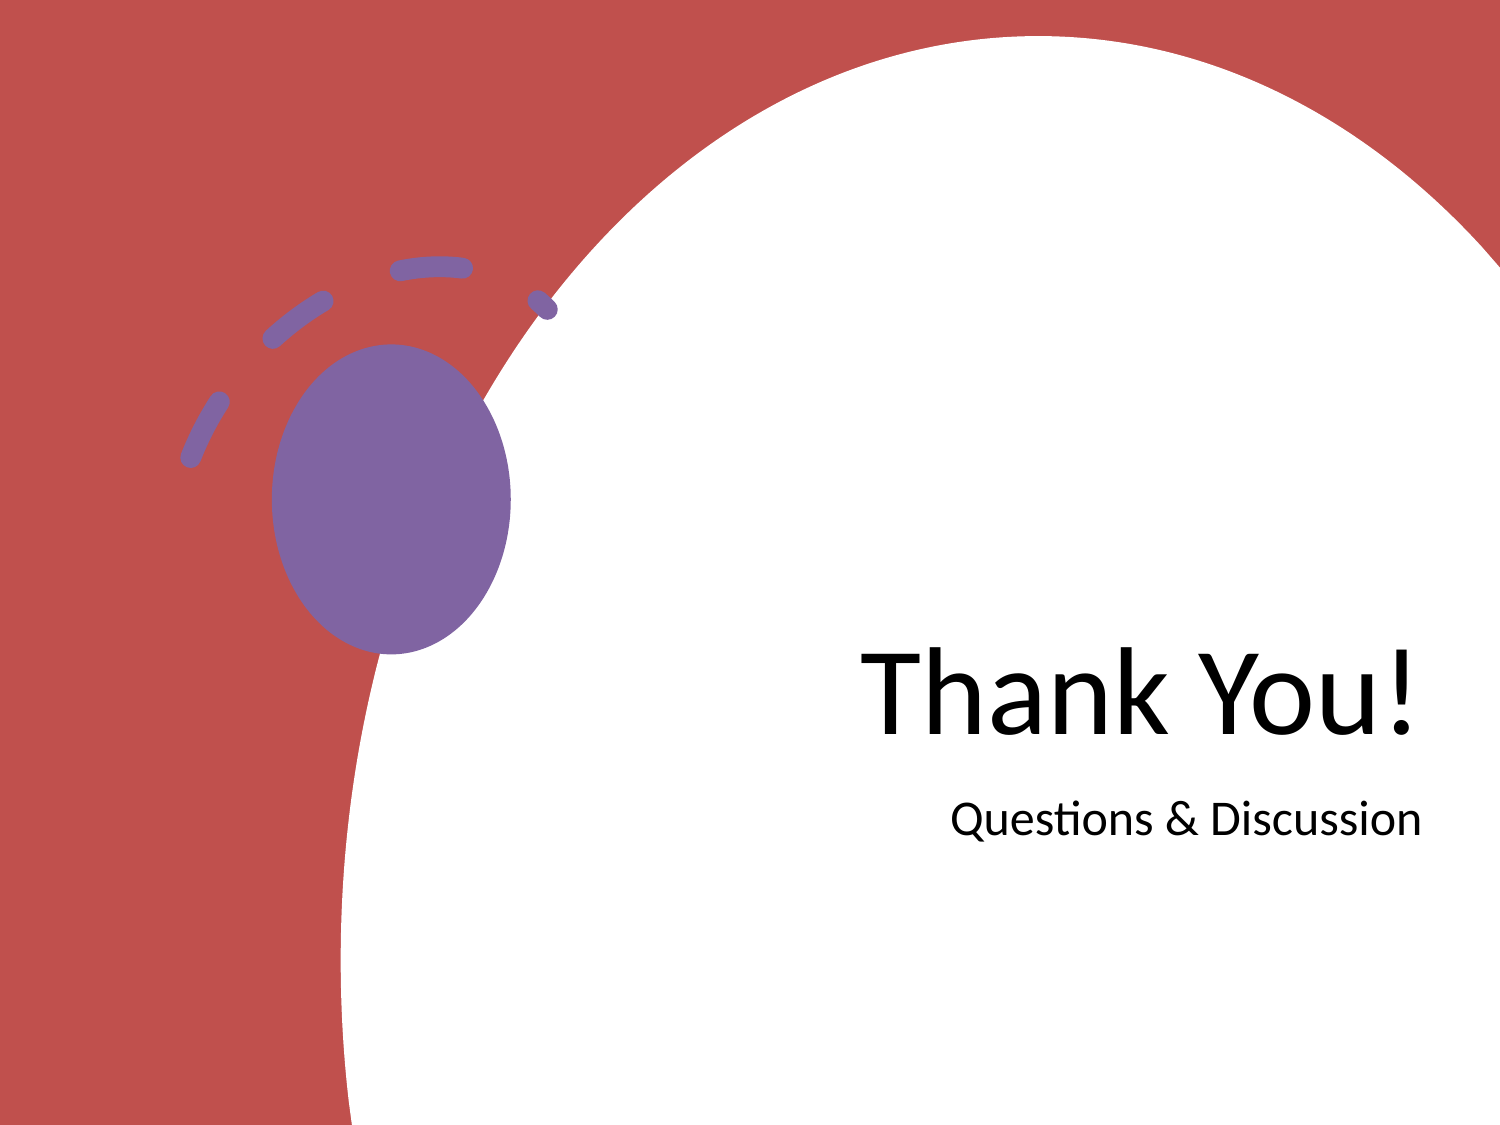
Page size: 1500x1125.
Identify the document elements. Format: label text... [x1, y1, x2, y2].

list Questions & Discussion [496, 784, 1438, 1003]
text_box [190, 265, 548, 490]
text_box [338, 33, 1500, 1125]
title Thank You! [496, 318, 1438, 770]
text_box [269, 387, 496, 657]
text_box [0, 0, 1500, 1125]
